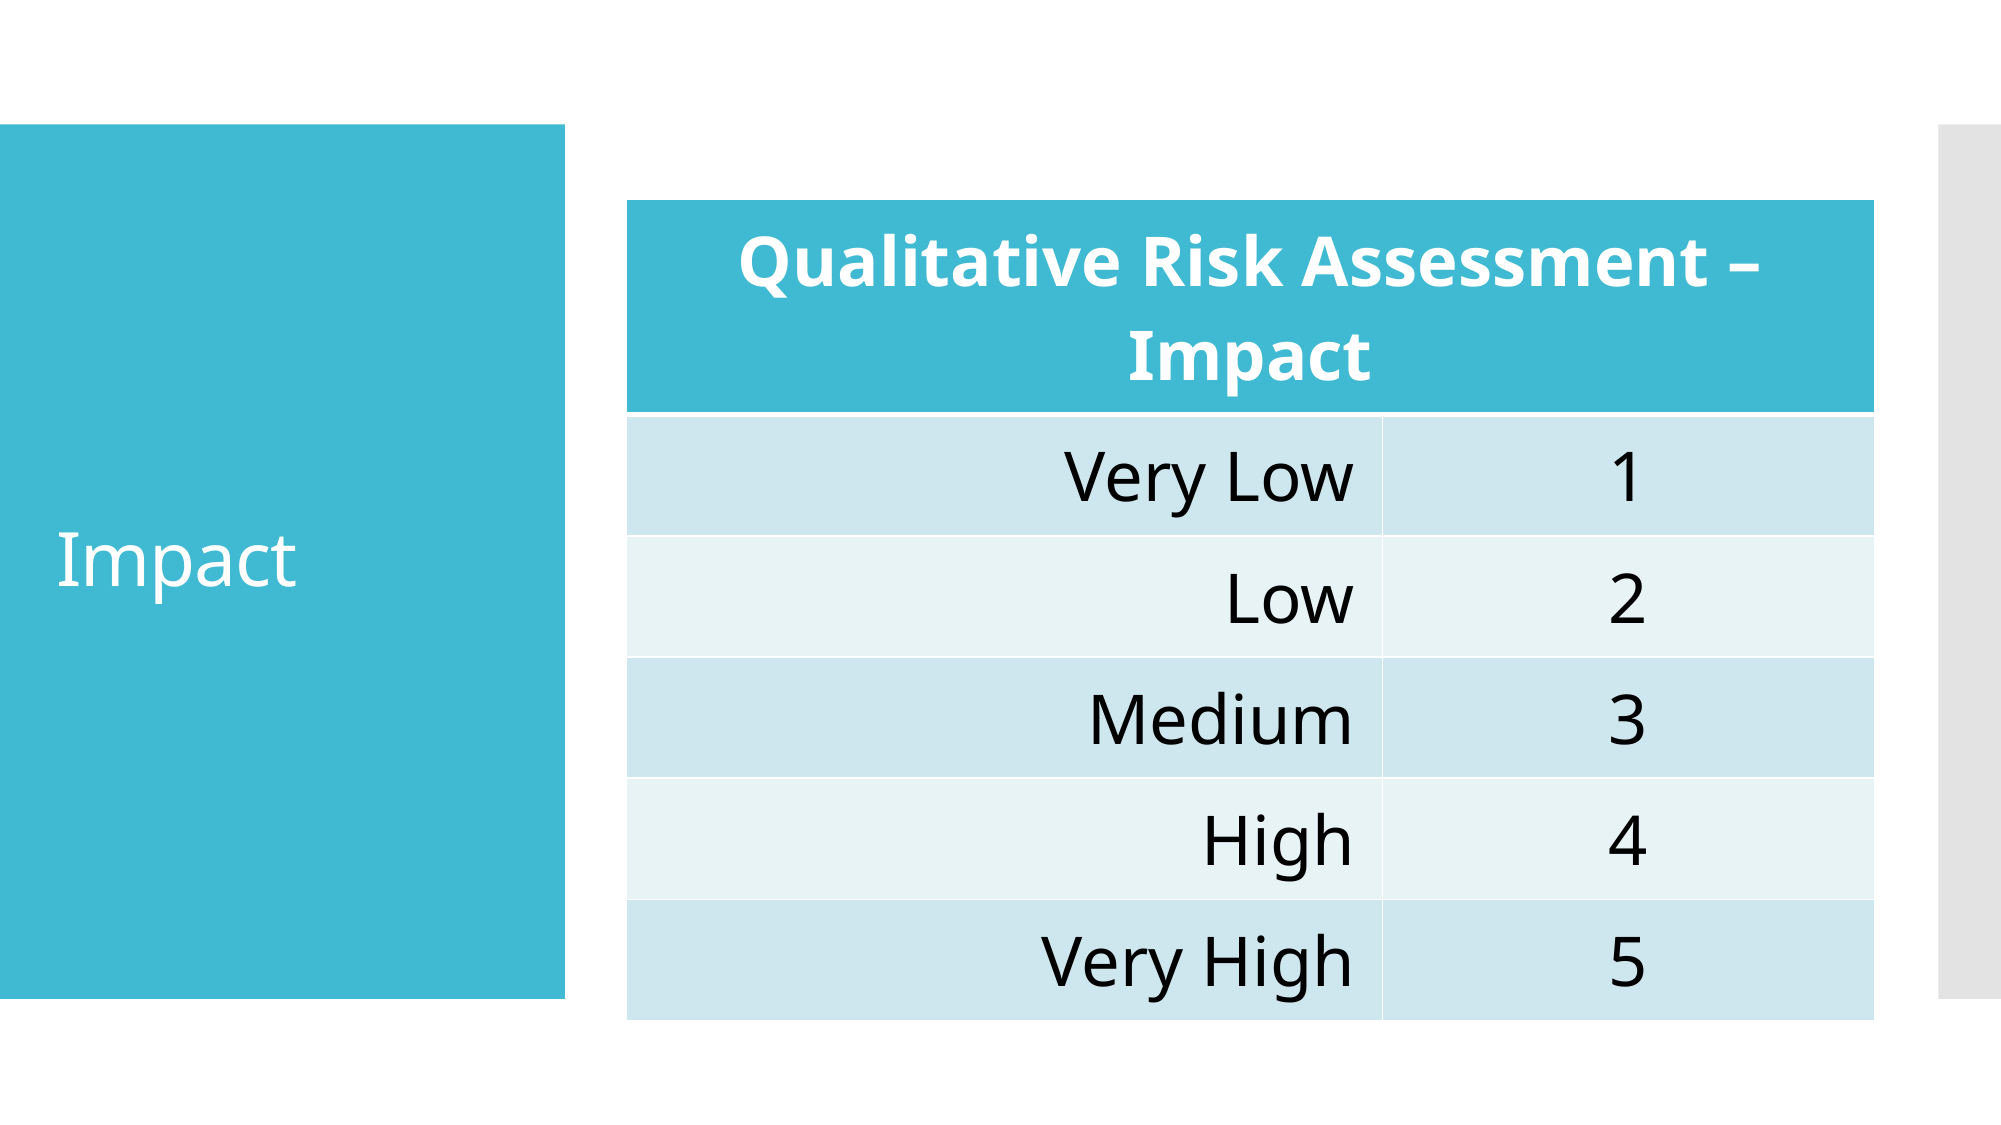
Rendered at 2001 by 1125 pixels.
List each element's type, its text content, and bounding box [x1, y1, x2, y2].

table_cell 4 [1383, 779, 1874, 899]
table_cell Very High [627, 900, 1382, 1020]
table_cell 2 [1383, 537, 1874, 656]
table_header Qualitative Risk Assessment – Impact [627, 200, 1874, 412]
table_cell Low [627, 537, 1382, 656]
table_cell Medium [627, 658, 1382, 777]
table_cell 3 [1383, 658, 1874, 777]
title Impact [41, 184, 525, 940]
table_cell High [627, 779, 1382, 899]
table_cell 1 [1383, 417, 1874, 535]
table_cell Very Low [627, 417, 1382, 535]
table_cell 5 [1383, 900, 1874, 1020]
